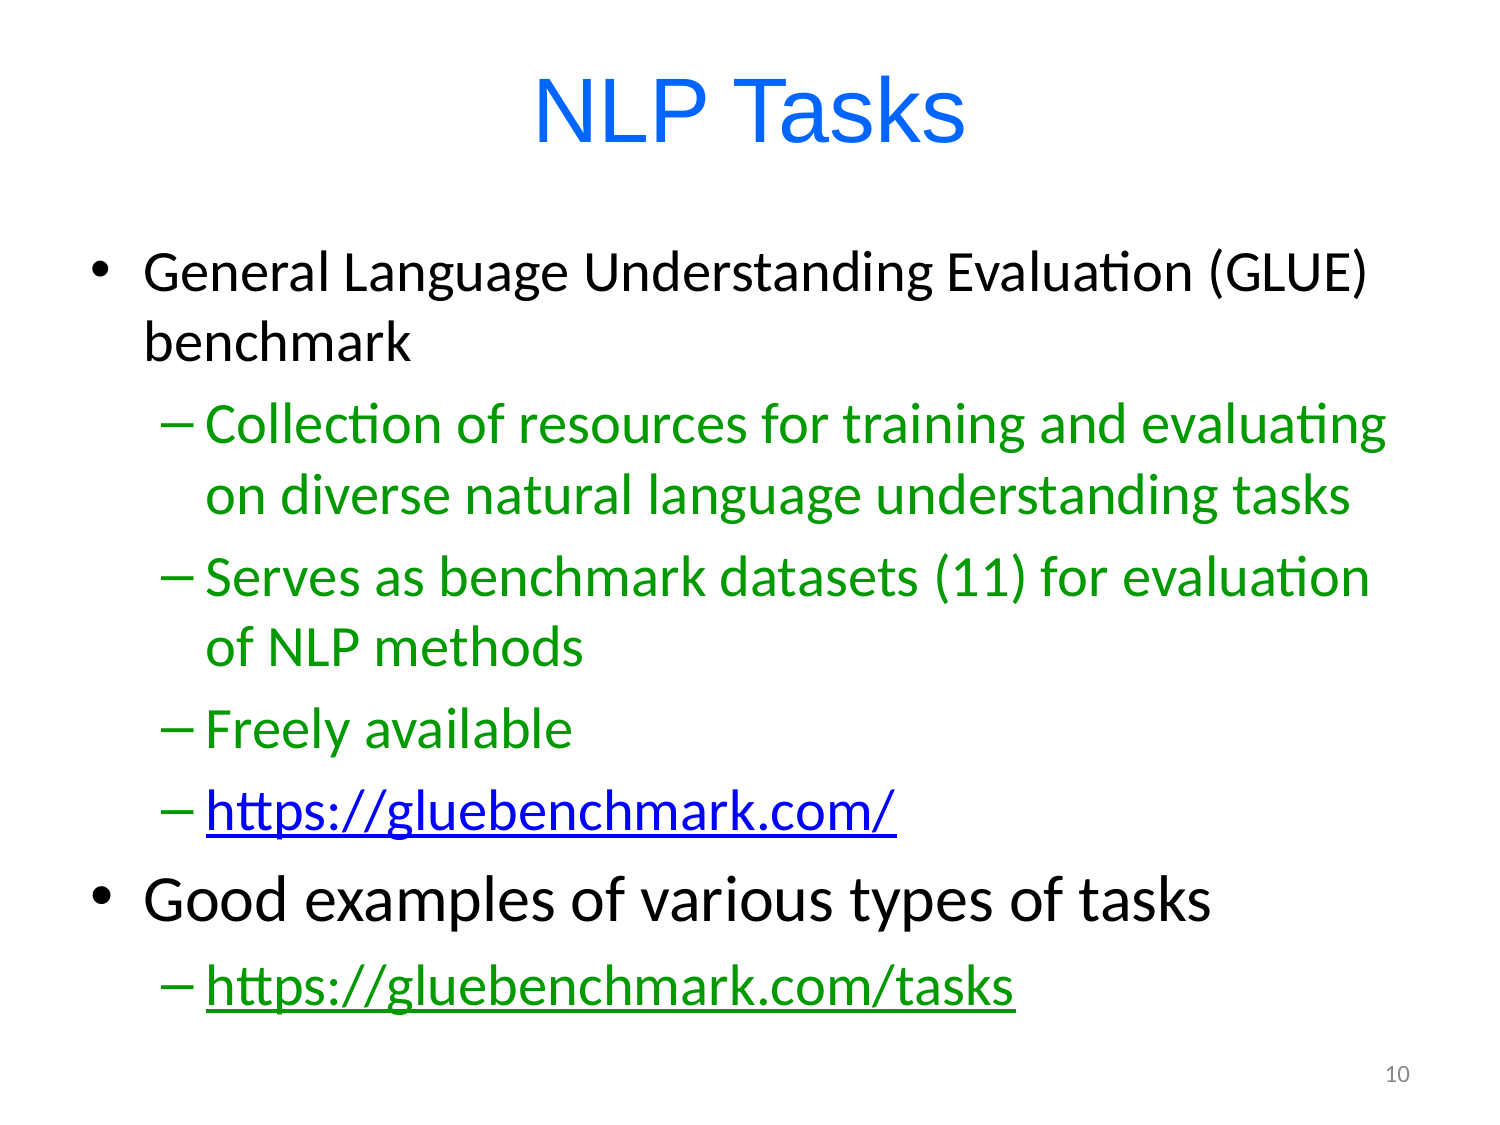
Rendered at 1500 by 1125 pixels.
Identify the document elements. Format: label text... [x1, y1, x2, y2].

list General Language Understanding Evaluation (GLUE) benchmark Collection of resources for training and evaluating on diverse natural language understanding tasks Serves as benchmark datasets (11) for evaluation of NLP methods Freely available https://gluebenchmark.com/ Good examples of various types of tasks https://gluebenchmark.com/tasks [75, 224, 1425, 1075]
title NLP Tasks [75, 12, 1425, 200]
slide_number 10 [1074, 1042, 1425, 1103]
